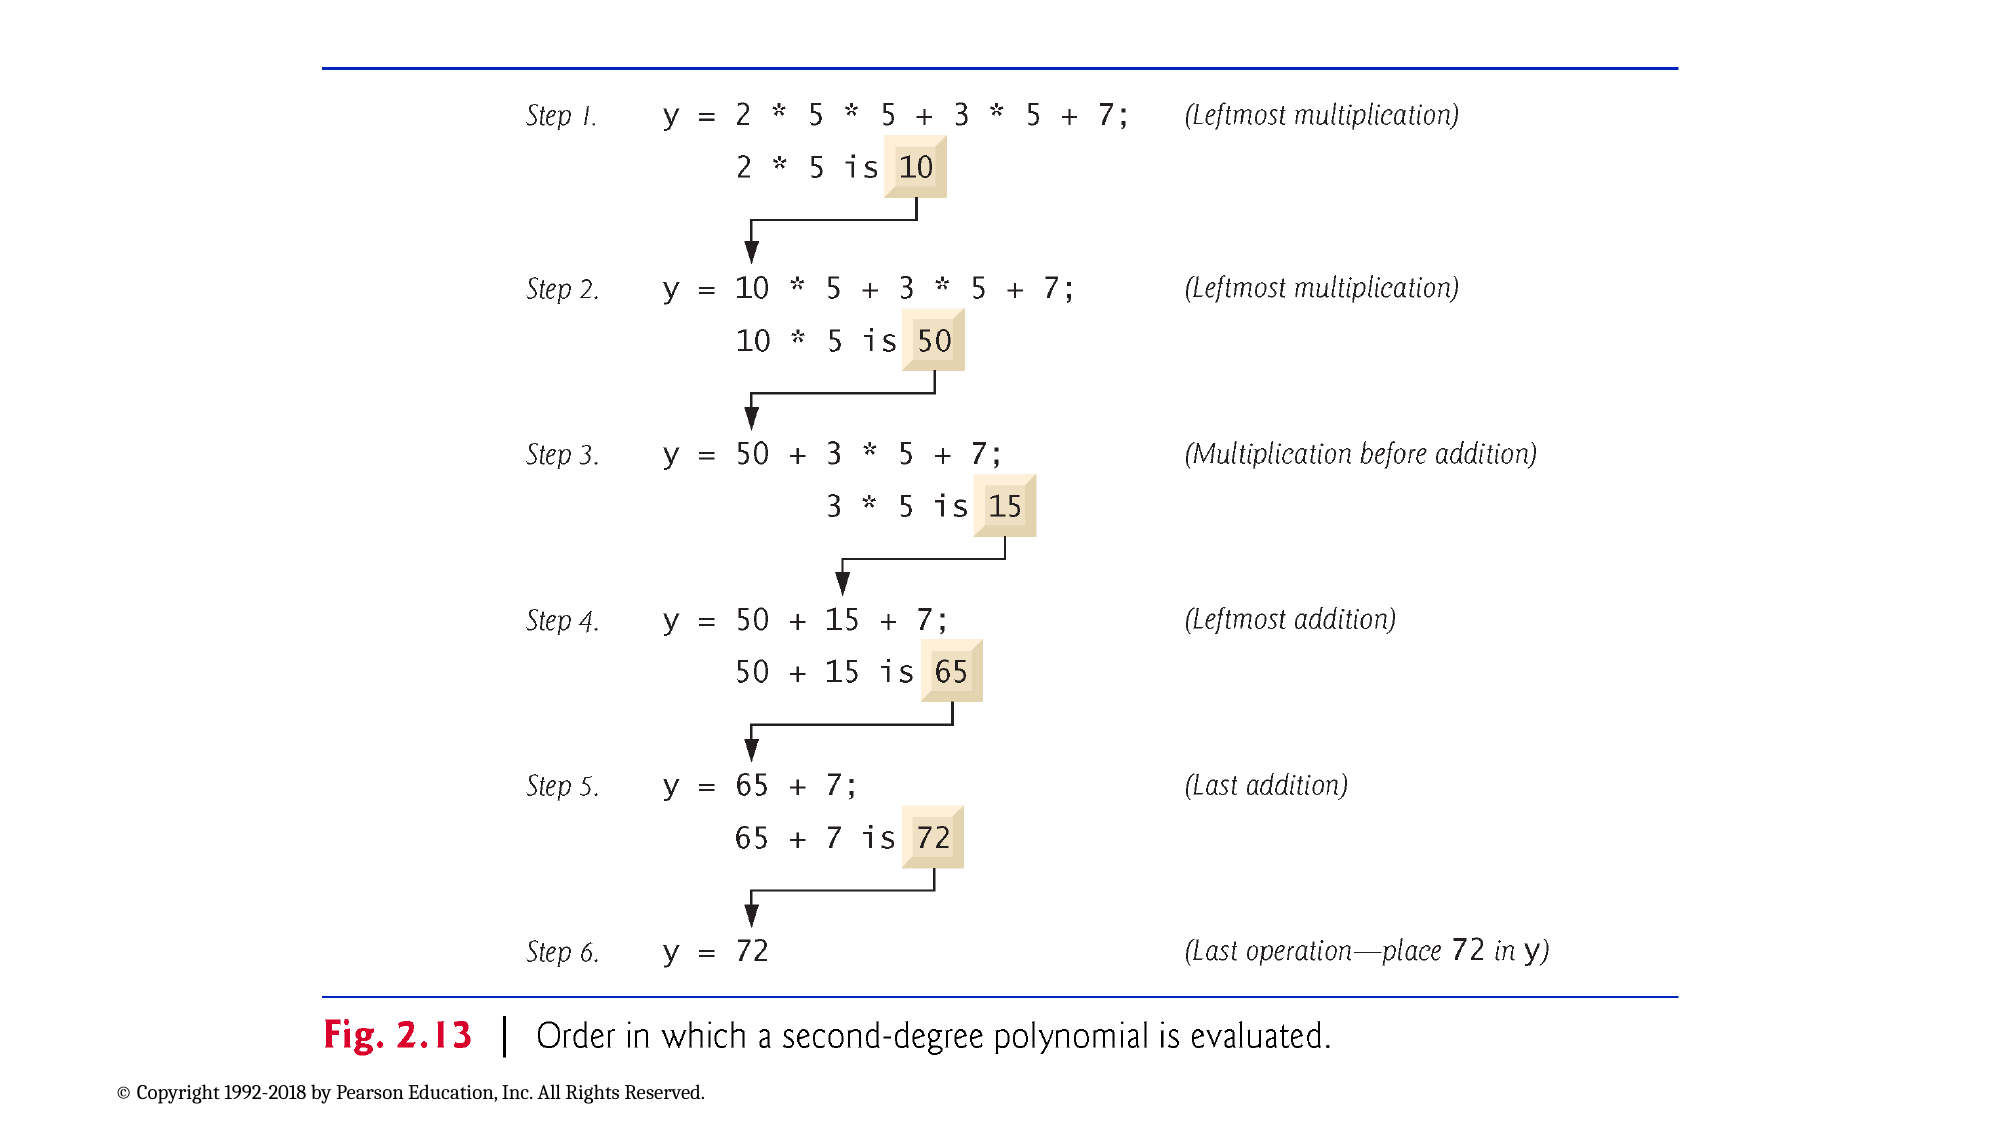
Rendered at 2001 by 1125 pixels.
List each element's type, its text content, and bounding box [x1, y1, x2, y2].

picture [254, 0, 1746, 1125]
footer © Copyright 1992-2018 by Pearson Education, Inc. All Rights Reserved. [99, 1051, 248, 1112]
